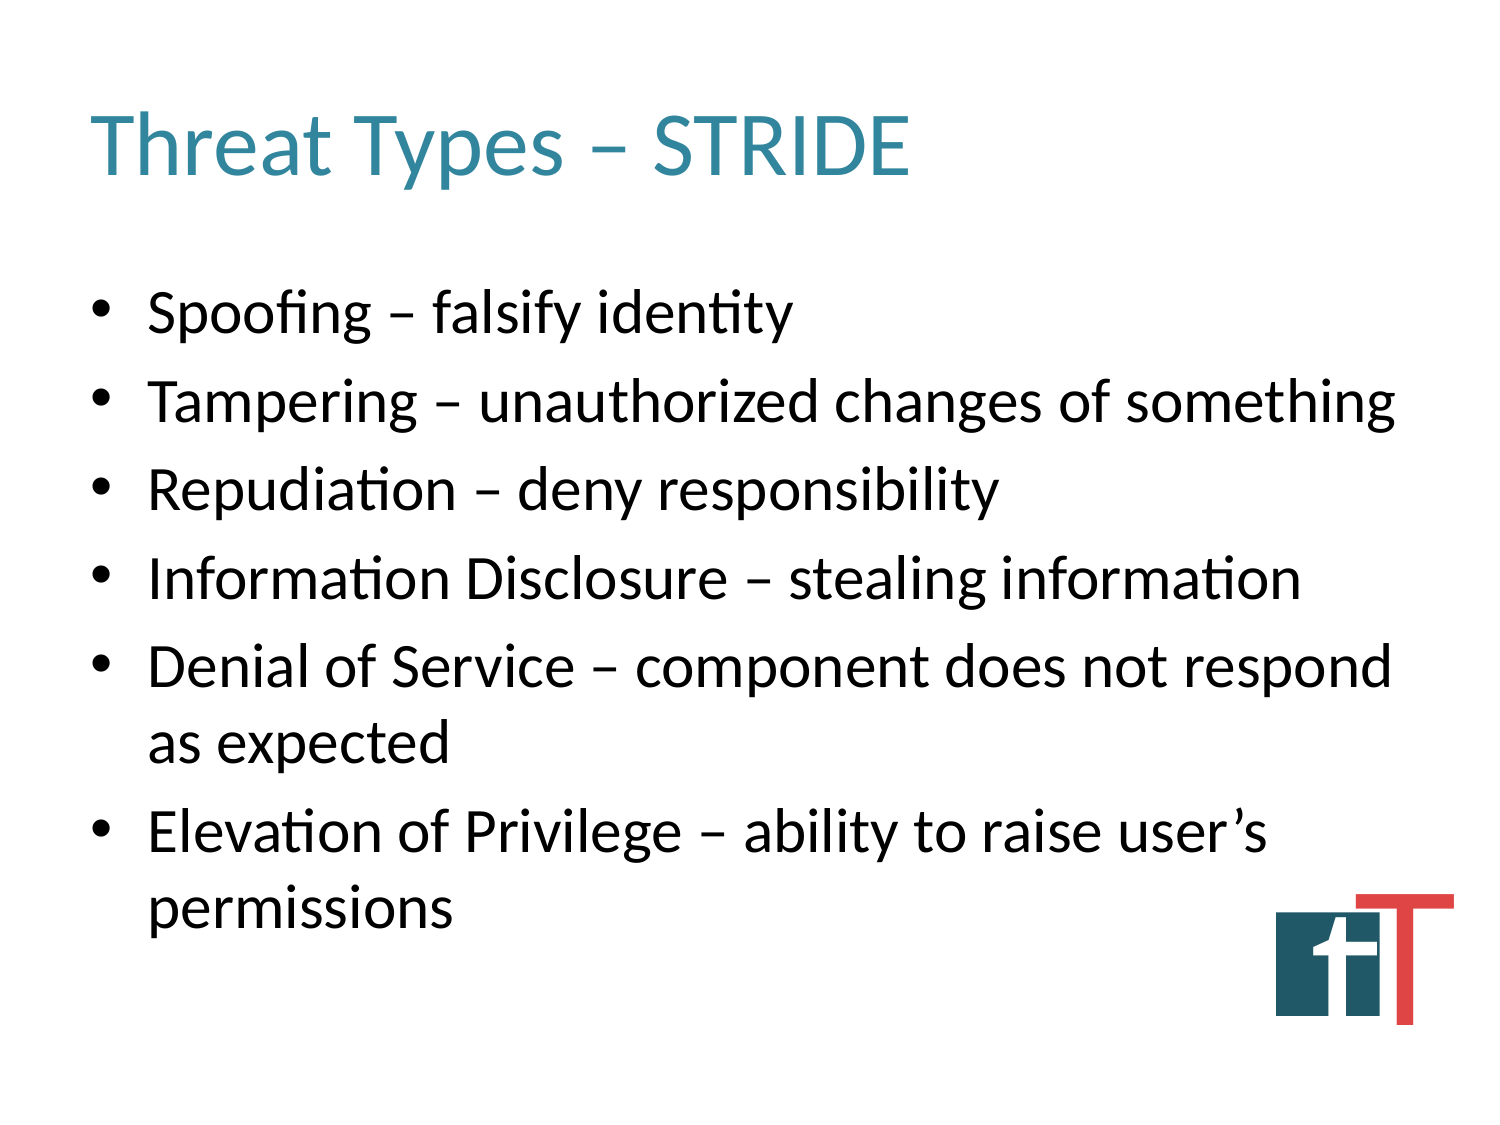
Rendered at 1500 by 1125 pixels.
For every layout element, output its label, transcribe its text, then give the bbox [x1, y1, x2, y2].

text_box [1275, 834, 1476, 1101]
text_box [92, 394, 1428, 724]
title Threat Types – STRIDE [75, 45, 1425, 233]
list Spoofing – falsify identity Tampering – unauthorized changes of something Repudiation – deny responsibility Information Disclosure – stealing information Denial of Service – component does not respond as expected Elevation of Privilege – ability to raise user’s permissions [75, 262, 1425, 1005]
